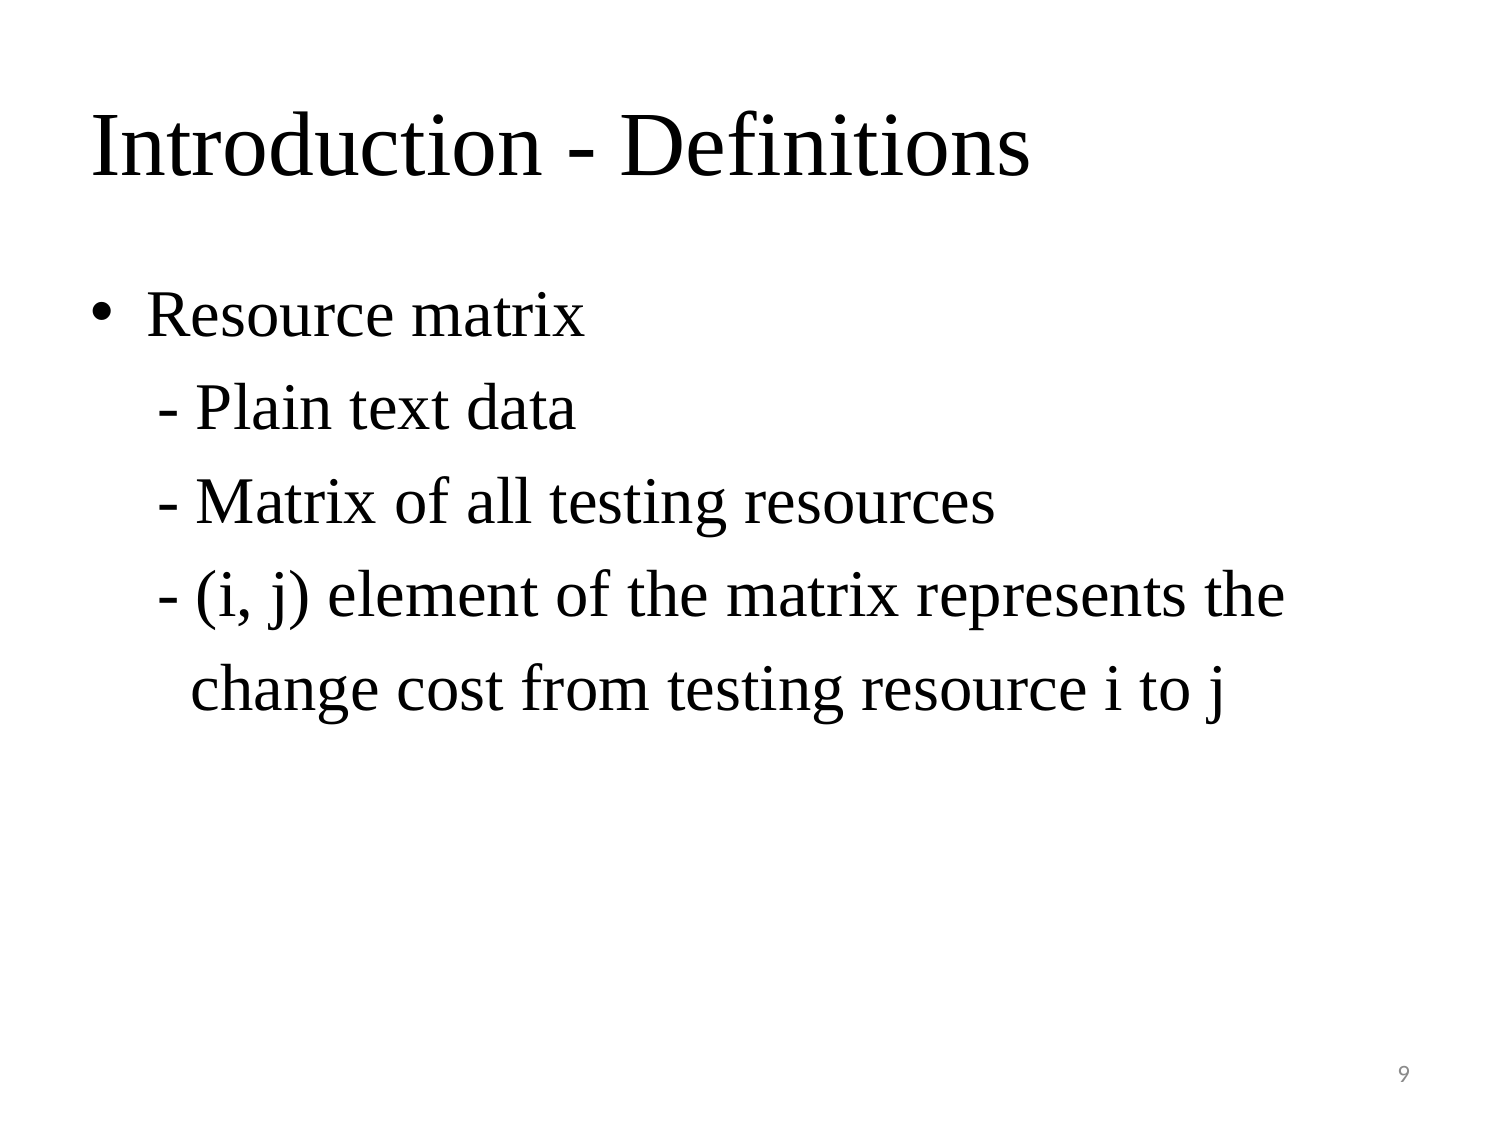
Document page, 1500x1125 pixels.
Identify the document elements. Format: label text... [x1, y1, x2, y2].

slide_number 9 [1074, 1042, 1425, 1103]
title Introduction - Definitions [75, 45, 1425, 233]
list Resource matrix - Plain text data - Matrix of all testing resources - (i, j) element of the matrix represents the change cost from testing resource i to j [75, 262, 1425, 1005]
